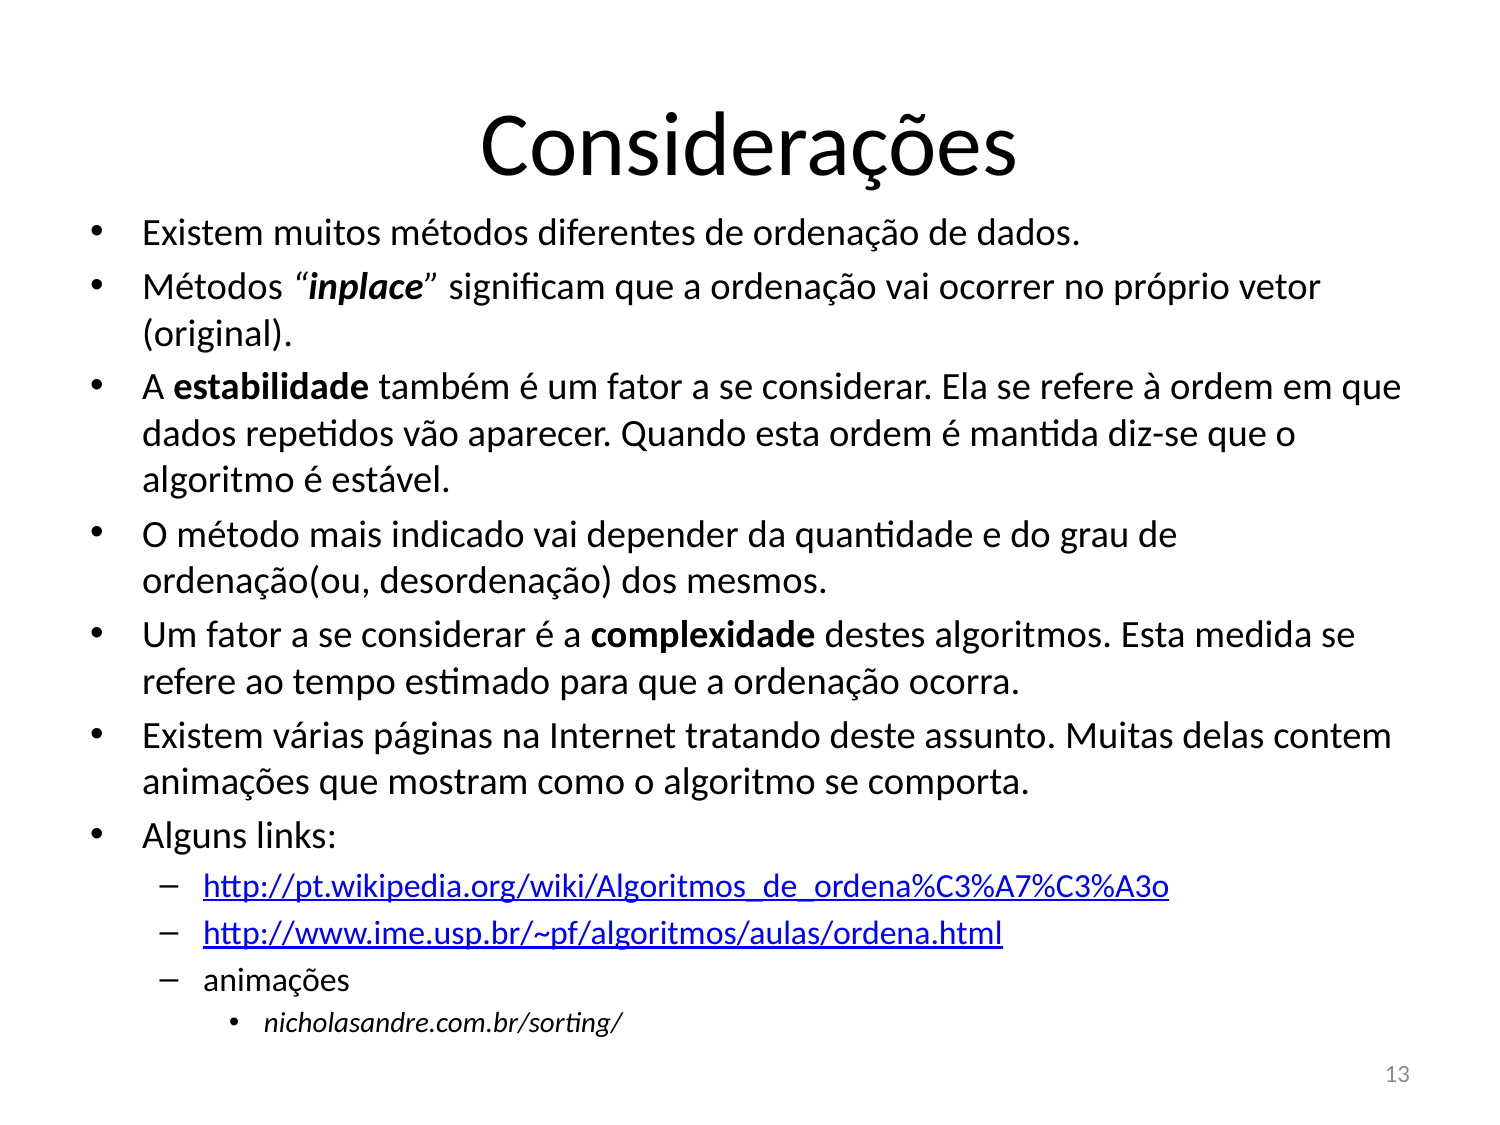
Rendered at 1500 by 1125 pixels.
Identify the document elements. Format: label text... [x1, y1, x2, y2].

list Existem muitos métodos diferentes de ordenação de dados. Métodos “inplace” significam que a ordenação vai ocorrer no próprio vetor (original). A estabilidade também é um fator a se considerar. Ela se refere à ordem em que dados repetidos vão aparecer. Quando esta ordem é mantida diz-se que o algoritmo é estável. O método mais indicado vai depender da quantidade e do grau de ordenação(ou, desordenação) dos mesmos. Um fator a se considerar é a complexidade destes algoritmos. Esta medida se refere ao tempo estimado para que a ordenação ocorra. Existem várias páginas na Internet tratando deste assunto. Muitas delas contem animações que mostram como o algoritmo se comporta. Alguns links: http://pt.wikipedia.org/wiki/Algoritmos_de_ordena%C3%A7%C3%A3o http://www.ime.usp.br/~pf/algoritmos/aulas/ordena.html animações nicholasandre.com.br/sorting/ [75, 199, 1425, 1047]
title Considerações [75, 45, 1425, 199]
slide_number 13 [1074, 1042, 1425, 1103]
